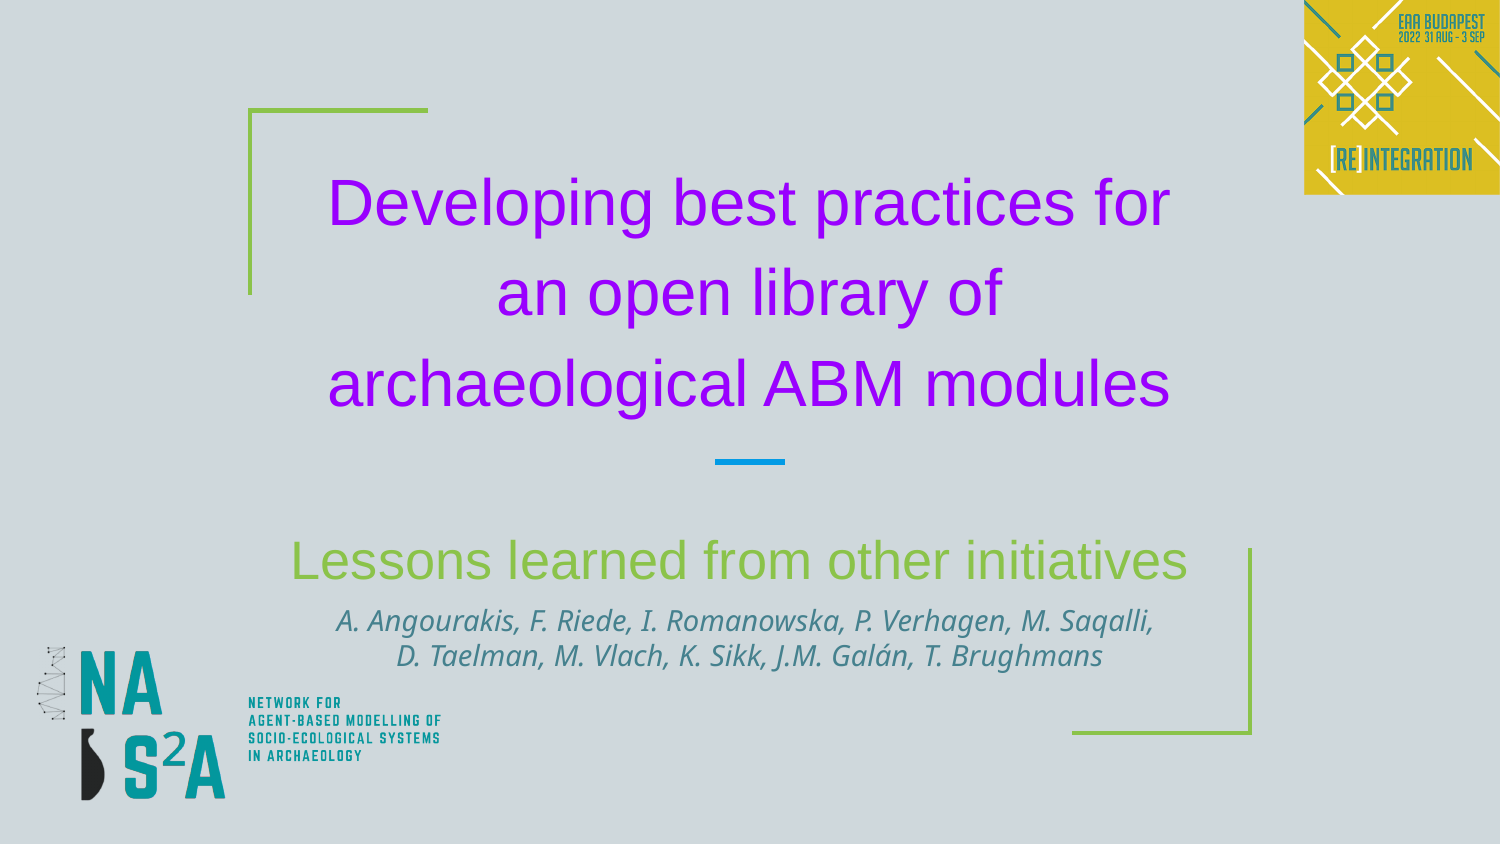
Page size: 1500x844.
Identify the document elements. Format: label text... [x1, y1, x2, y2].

picture [0, 604, 479, 844]
title Developing best practices for an open library of archaeological ABM modules [275, 195, 1225, 435]
subtitle Lessons learned from other initiatives [275, 500, 1225, 587]
picture [1304, 0, 1500, 196]
text_box A. Angourakis, F. Riede, I. Romanowska, P. Verhagen, M. Saqalli, D. Taelman, M. Vlach, K. Sikk, J.M. Galán, T. Brughmans [275, 587, 1225, 687]
